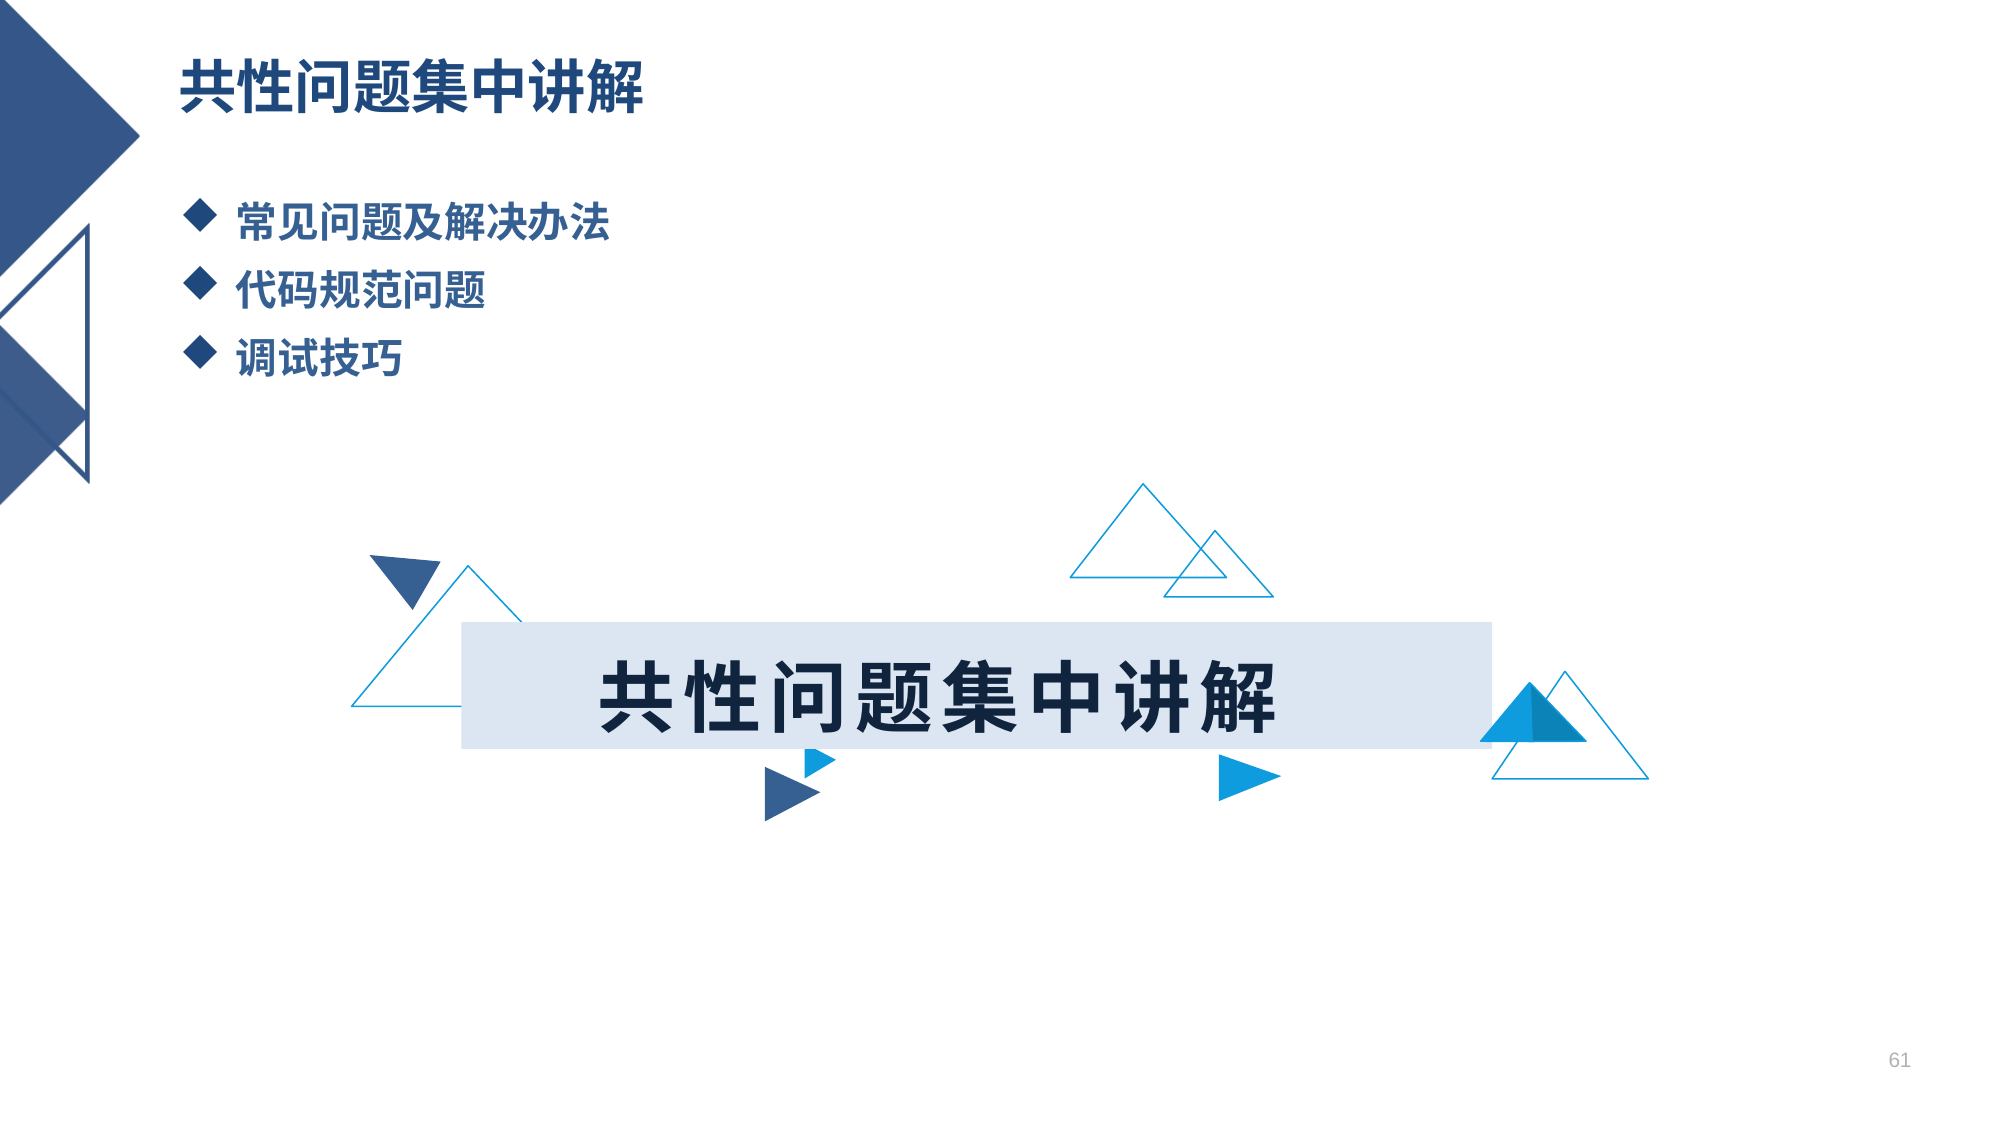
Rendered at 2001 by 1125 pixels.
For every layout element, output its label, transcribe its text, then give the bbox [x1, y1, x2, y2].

slide_number 61 [1851, 1029, 1949, 1090]
list 常见问题及解决办法 代码规范问题 调试技巧 [166, 178, 1915, 1032]
title 共性问题集中讲解 [165, 35, 1914, 136]
picture [0, 0, 140, 595]
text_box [351, 483, 1649, 822]
